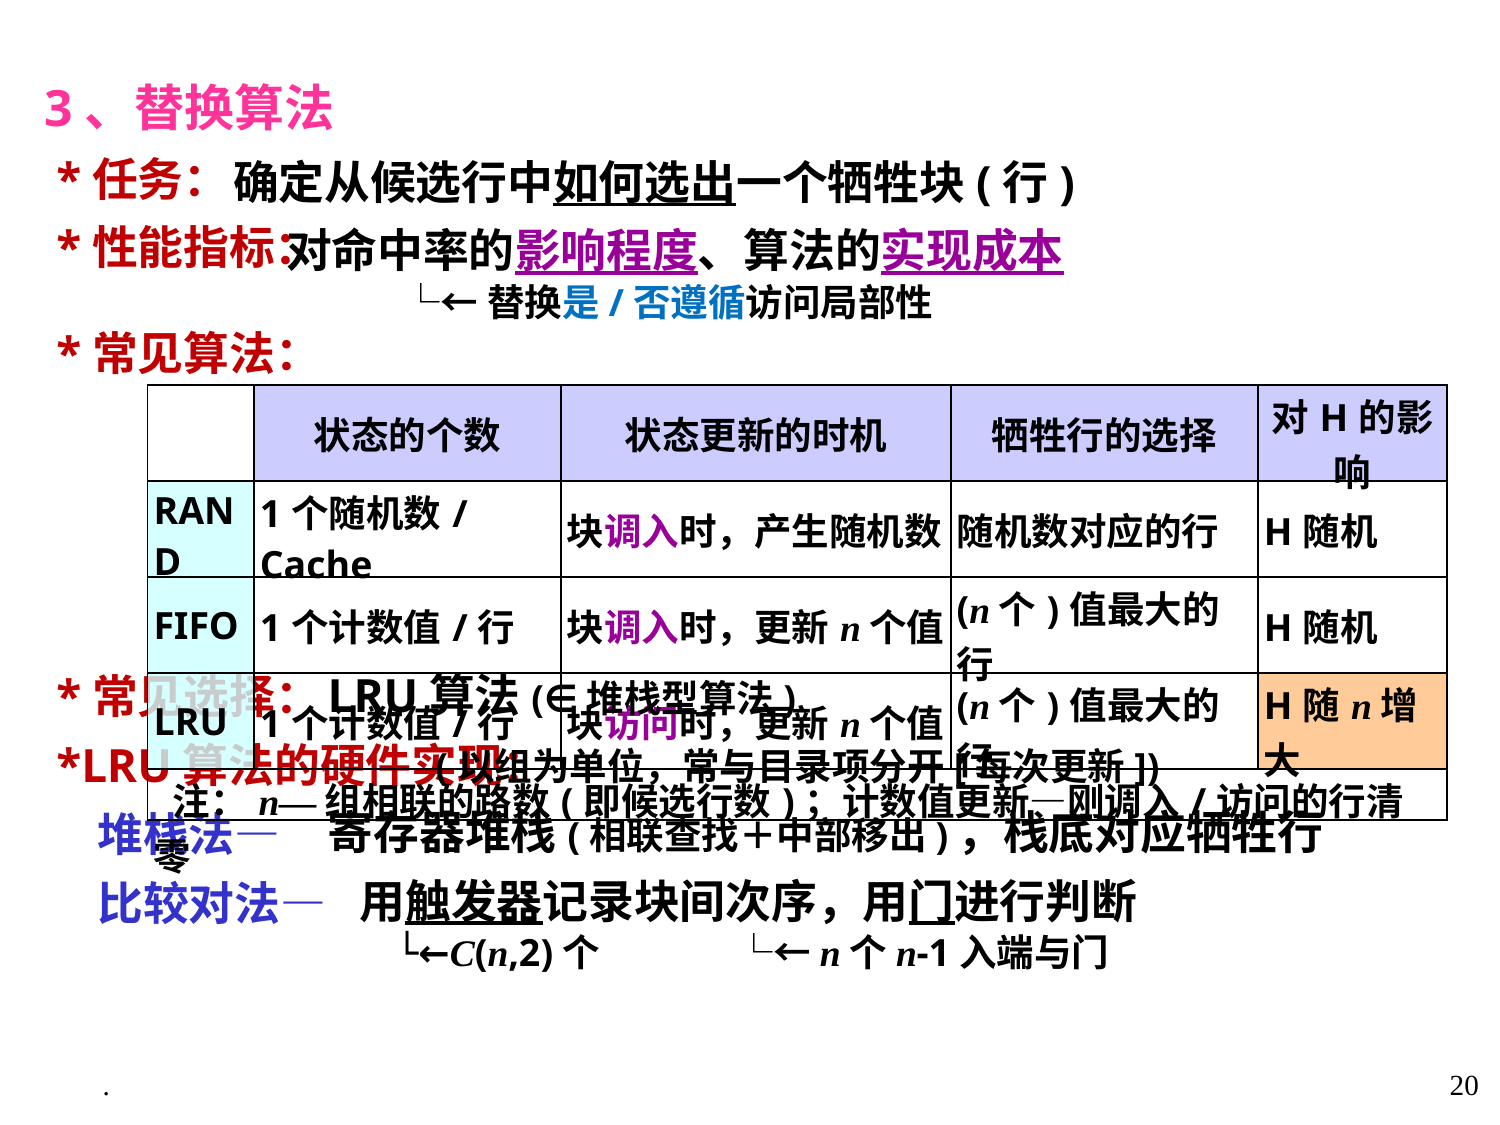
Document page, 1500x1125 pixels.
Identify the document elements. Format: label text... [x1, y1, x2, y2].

table_cell 1个计数值/行 [255, 674, 312, 768]
table_header 牺牲行的选择 [952, 386, 1257, 480]
table_cell 块调入时，产生随机数 [562, 482, 950, 576]
table_cell 块调入时，更新n个值 [562, 578, 950, 645]
table_cell RAND [148, 482, 253, 576]
table_header 对H的影响 [1259, 386, 1446, 480]
slide_number 20 [1328, 1058, 1495, 1118]
table_cell 1个计数值/行 [255, 578, 560, 672]
table_header 状态的个数 [255, 386, 560, 480]
footer . [5, 1058, 207, 1118]
table_cell FIFO [148, 578, 253, 672]
table_header [148, 386, 253, 480]
text_box 确定从候选行中如何选出一个牺牲块(行) 对命中率的影响程度、算法的实现成本 └←替换是/否遵循访问局部性 [218, 132, 1424, 332]
text_box 3、替换算法 *任务： *性能指标： *常见算法： *常见选择： *LRU算法的硬件实现： 堆栈法— 比较对法— [29, 54, 621, 937]
table_cell 随机数对应的行 [952, 482, 1257, 576]
table_cell H随机 [1259, 482, 1446, 576]
table_cell LRU [148, 674, 253, 768]
text_box LRU算法(∈堆栈型算法) (以组为单位，常与目录项分开[每次更新]) 寄存器堆栈(相联查找＋中部移出)，栈底对应牺牲行 用触发器记录块间次序，用门进行判断 └←C(n,2)个 └←n个n-1入端与门 [312, 645, 1447, 982]
table_header 状态更新的时机 [562, 386, 950, 480]
table_cell H随机 [1259, 578, 1446, 645]
table_cell 注：n—组相联的路数(即候选行数)；计数值更新—刚调入/访问的行清零 [148, 770, 312, 819]
table_cell 1个随机数/Cache [255, 482, 560, 576]
table_cell (n个)值最大的行 [952, 578, 1257, 645]
